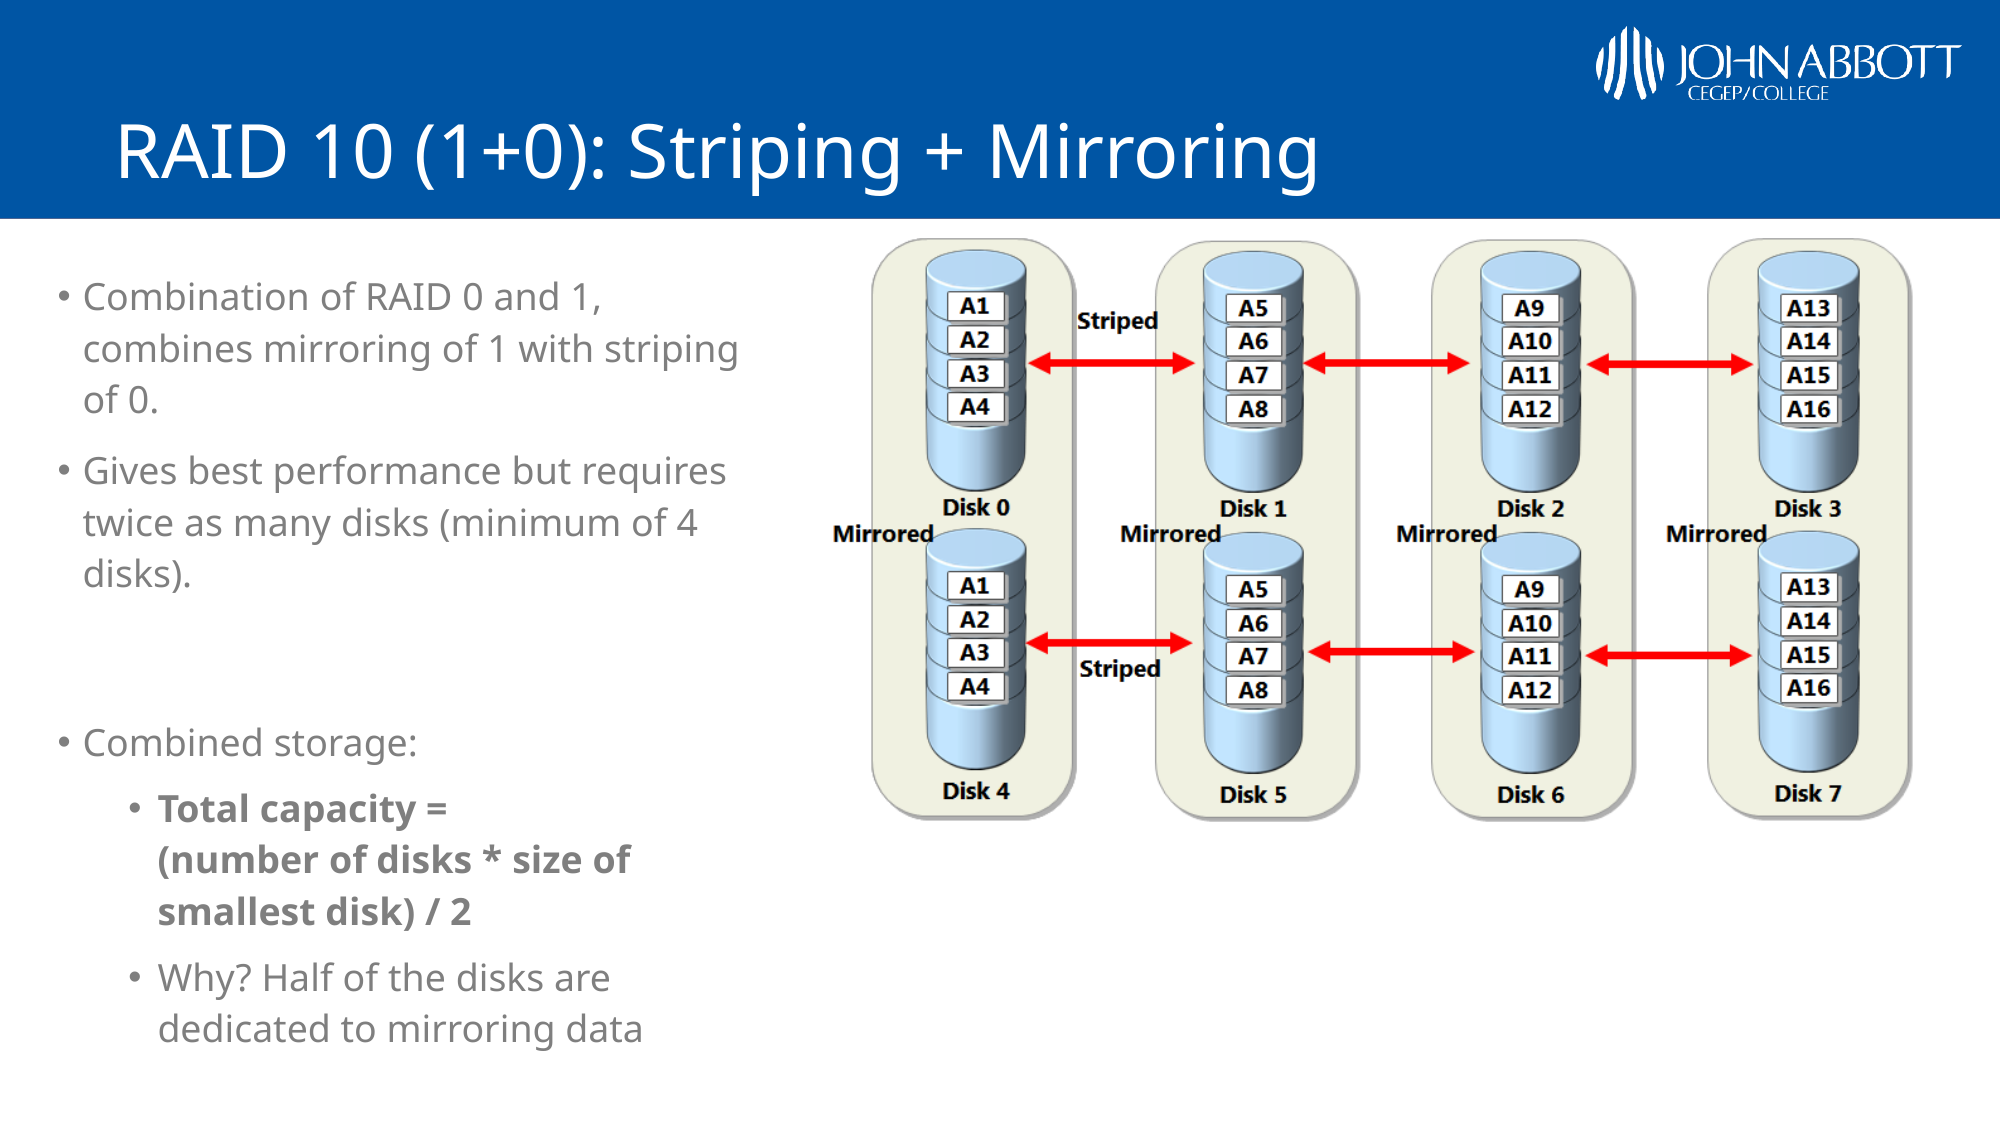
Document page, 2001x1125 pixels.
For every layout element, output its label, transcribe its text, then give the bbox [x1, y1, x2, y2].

picture [831, 232, 1938, 857]
title RAID 10 (1+0): Striping + Mirroring [99, 0, 1863, 202]
picture [1863, 26, 1962, 100]
list Combination of RAID 0 and 1, combines mirroring of 1 with striping of 0. Gives best performance but requires twice as many disks (minimum of 4 disks). Combined storage: Total capacity = (number of disks * size of smallest disk) / 2 Why? Half of the disks are dedicated to mirroring data [30, 258, 789, 1100]
